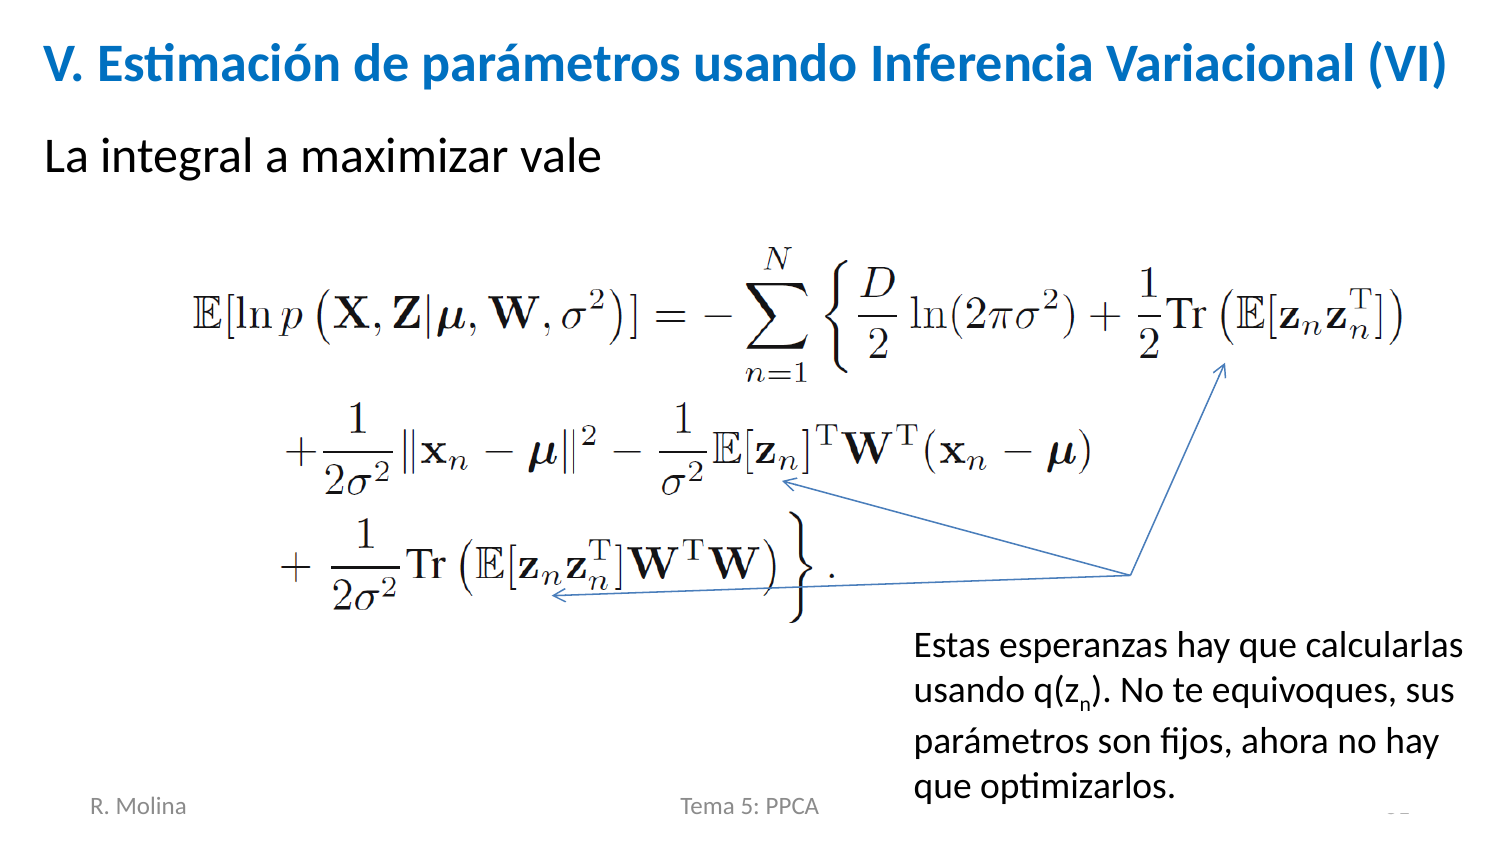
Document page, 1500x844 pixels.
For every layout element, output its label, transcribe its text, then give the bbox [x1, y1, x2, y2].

text_box La integral a maximizar vale [29, 114, 1483, 190]
text_box Estas esperanzas hay que calcularlas usando q(zn). No te equivoques, sus parámetros son fijos, ahora no hay que optimizarlos. [898, 612, 1481, 814]
slide_number 31 [1074, 782, 1425, 827]
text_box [1130, 362, 1226, 576]
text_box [781, 480, 1125, 573]
title V. Estimación de parámetros usando Inferencia Variacional (VI) [0, 12, 1495, 109]
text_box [551, 575, 1131, 596]
footer Tema 5: PPCA [512, 782, 988, 827]
picture [168, 237, 1418, 623]
slide_number R. Molina [75, 782, 425, 827]
